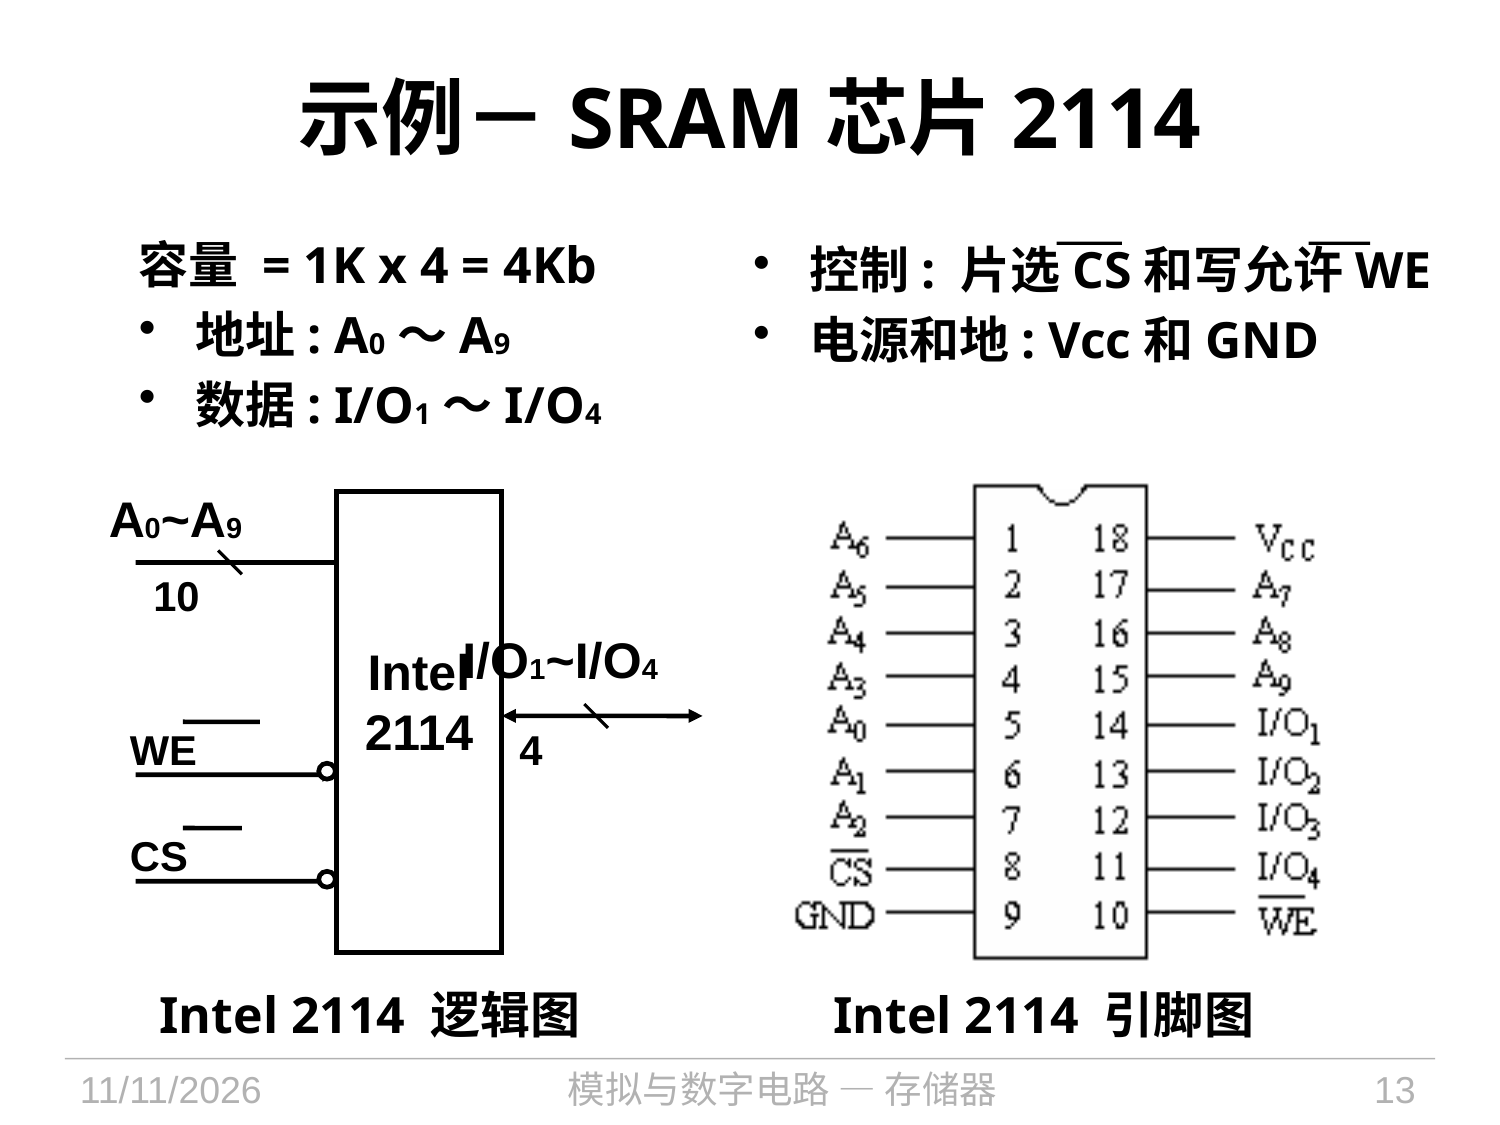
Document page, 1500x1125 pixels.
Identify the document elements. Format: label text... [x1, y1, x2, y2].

title 示例－SRAM芯片2114 [75, 51, 1425, 179]
footer 模拟与数字电路 — 存储器 [359, 1058, 1205, 1125]
text_box A0~A9 [93, 479, 370, 555]
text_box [785, 467, 1341, 1053]
text_box Intel 2114 逻辑图 [144, 976, 708, 1051]
text_box 10 [138, 562, 328, 628]
text_box [670, 709, 703, 723]
text_box [336, 491, 502, 953]
text_box [318, 763, 336, 780]
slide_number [64, 1058, 348, 1125]
text_box 控制: 片选CS和写允许WE 电源和地: Vcc和GND [738, 231, 1447, 480]
text_box [501, 709, 515, 717]
text_box WE [115, 715, 325, 781]
text_box 4 [504, 715, 670, 781]
list 容量 = 1K x 4 = 4Kb 地址: A0～A9 数据: I/O1～I/O4 [123, 225, 691, 486]
text_box CS [115, 822, 316, 887]
text_box I/O1~I/O4 [447, 621, 780, 697]
text_box [318, 871, 336, 888]
slide_number 13 [1230, 1058, 1431, 1125]
